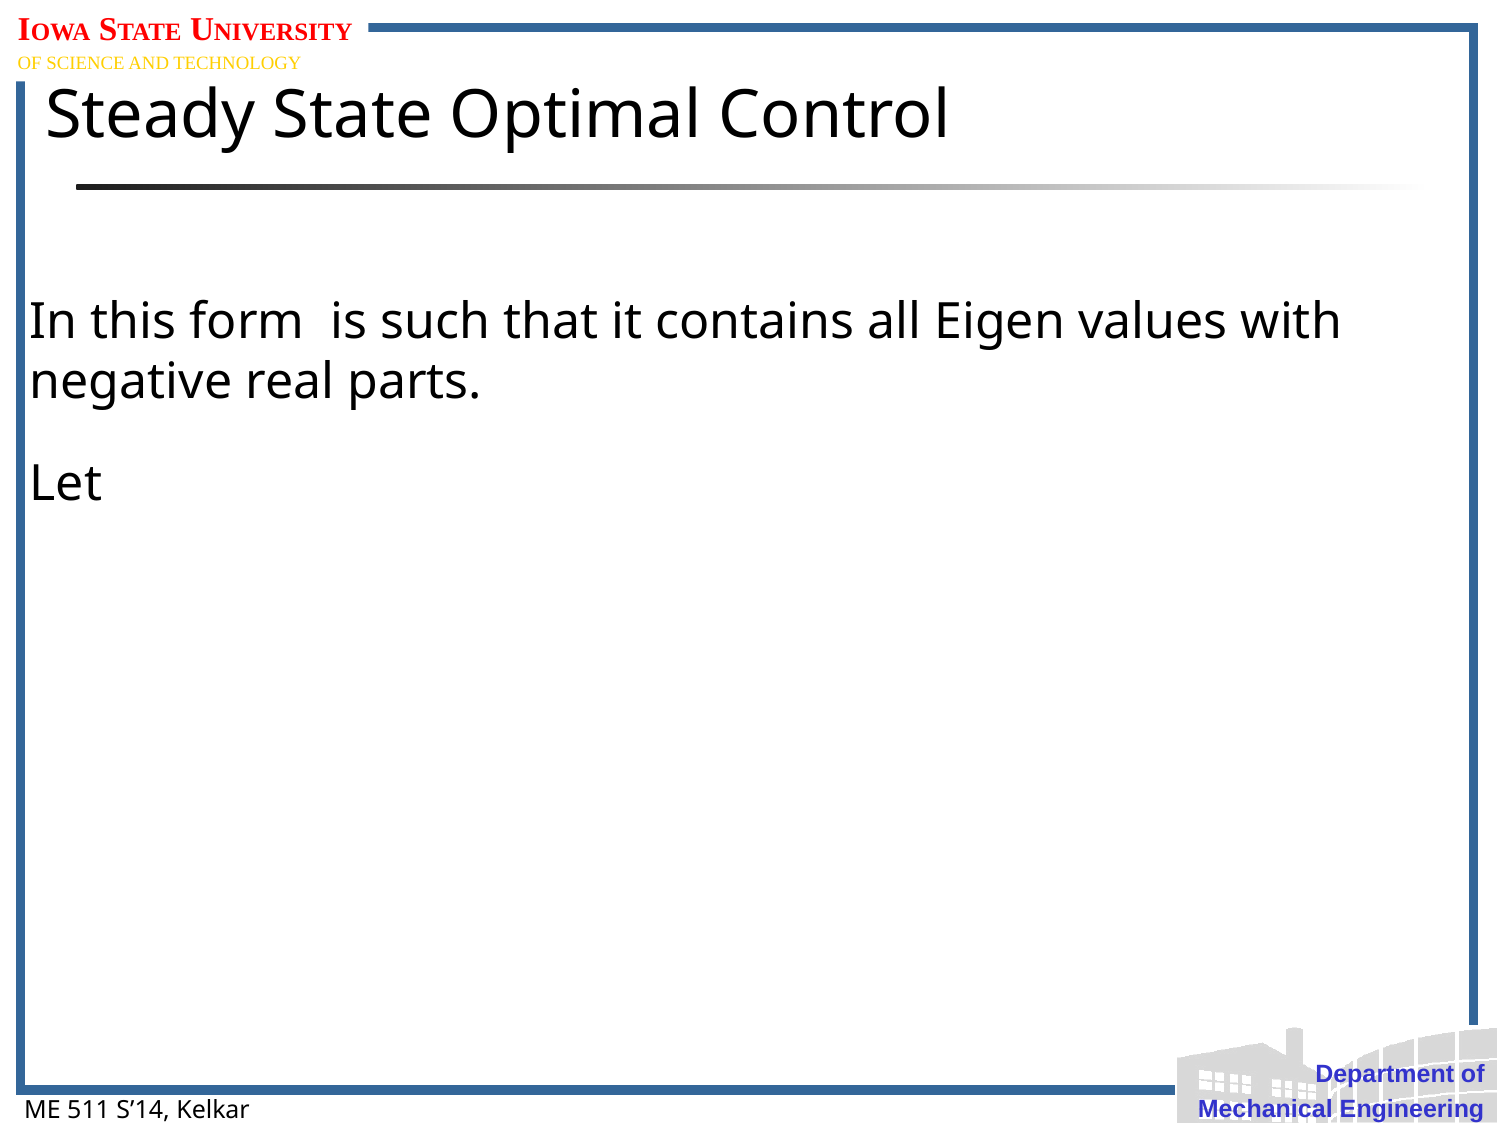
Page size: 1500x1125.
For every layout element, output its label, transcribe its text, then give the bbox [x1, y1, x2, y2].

title Steady State Optimal Control [44, 77, 1466, 187]
